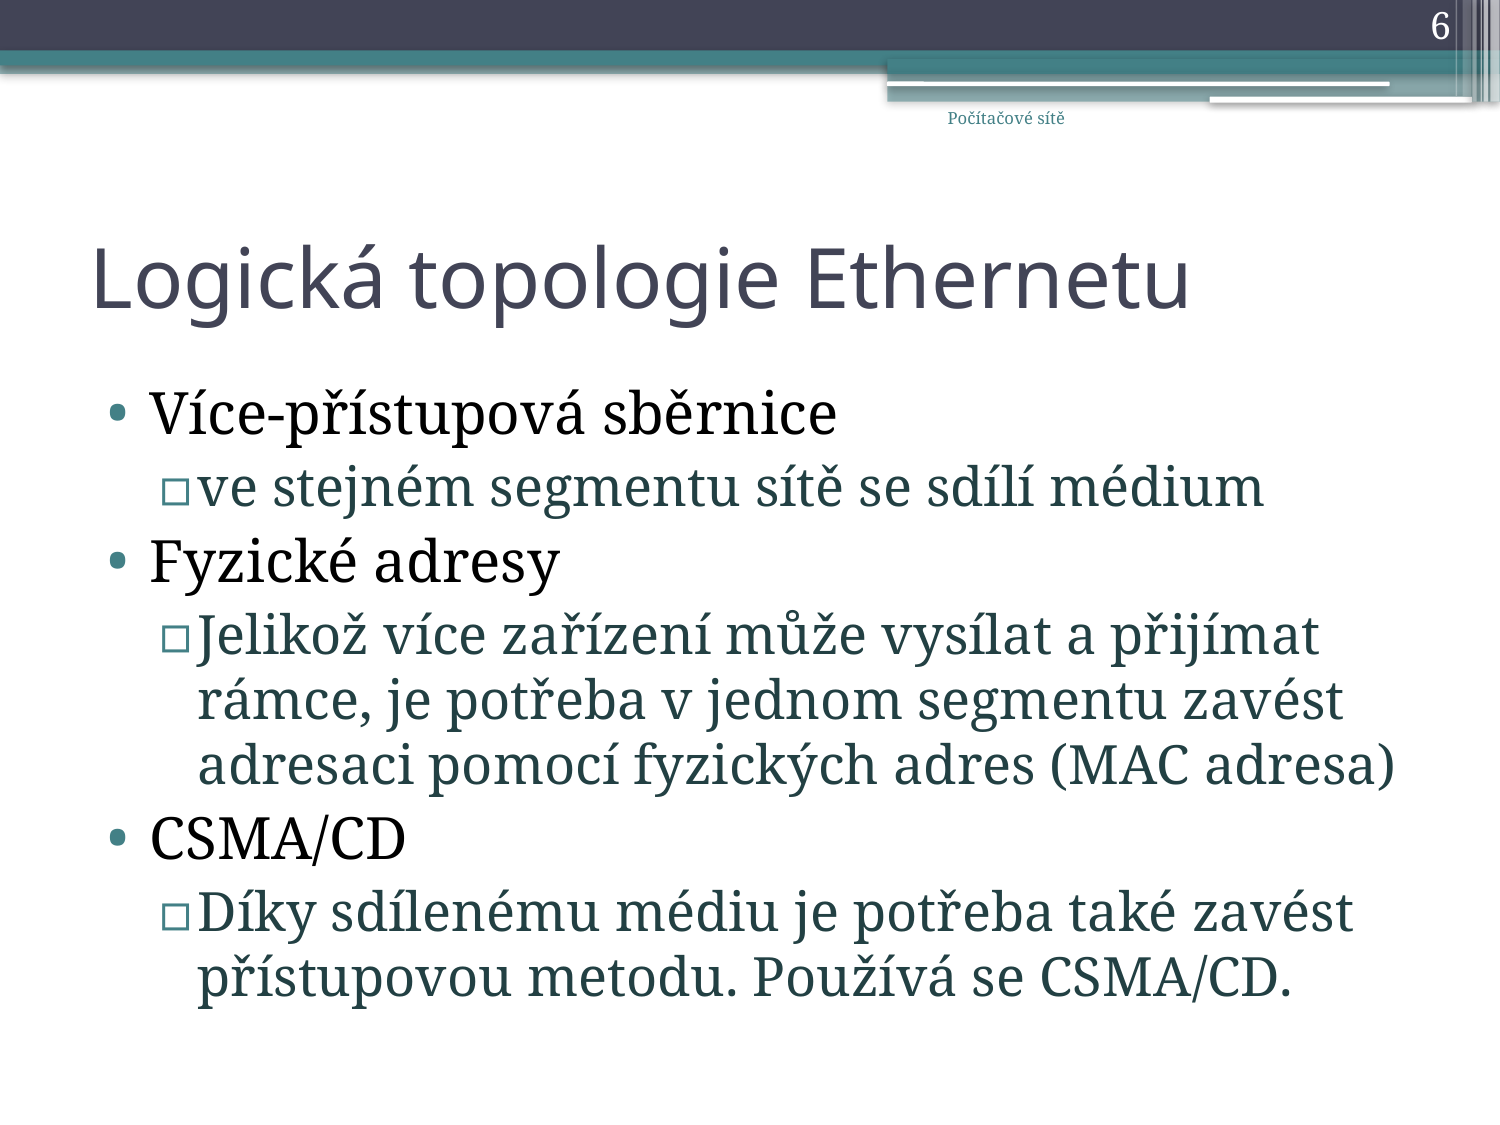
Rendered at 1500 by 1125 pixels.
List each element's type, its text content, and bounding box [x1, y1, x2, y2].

footer Počítačové sítě [862, 100, 1080, 176]
title Logická topologie Ethernetu [75, 187, 1425, 363]
list Více-přístupová sběrnice ve stejném segmentu sítě se sdílí médium Fyzické adresy Jelikož více zařízení může vysílat a přijímat rámce, je potřeba v jednom segmentu zavést adresaci pomocí fyzických adres (MAC adresa) CSMA/CD Díky sdílenému médiu je potřeba také zavést přístupovou metodu. Používá se CSMA/CD. [75, 368, 1425, 1079]
slide_number 6 [1341, 0, 1466, 61]
